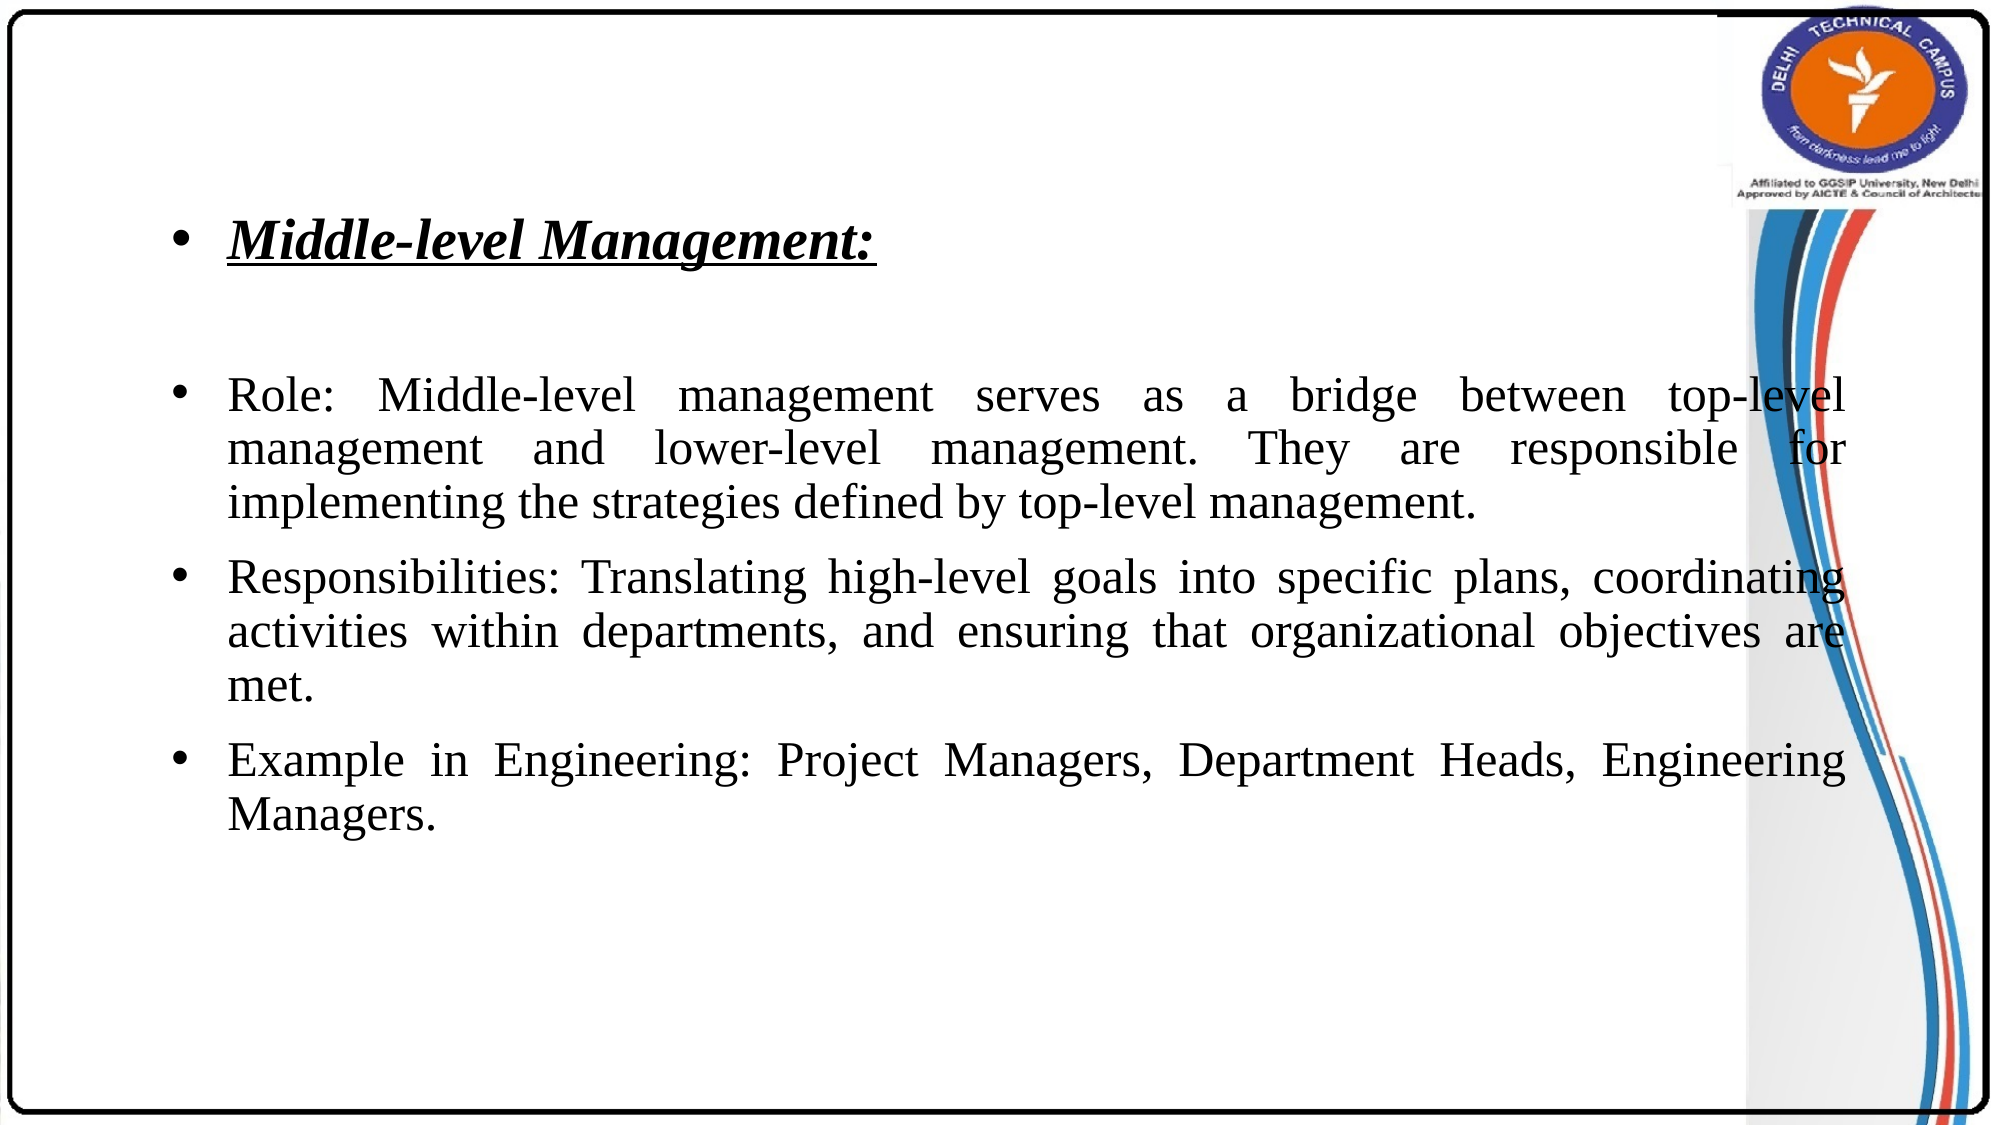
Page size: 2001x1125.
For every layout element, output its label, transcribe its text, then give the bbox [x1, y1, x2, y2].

list Middle-level Management: Role: Middle-level management serves as a bridge between top-level management and lower-level management. They are responsible for implementing the strategies defined by top-level management. Responsibilities: Translating high-level goals into specific plans, coordinating activities within departments, and ensuring that organizational objectives are met. Example in Engineering: Project Managers, Department Heads, Engineering Managers. [137, 201, 1863, 1014]
picture [0, 0, 2001, 1125]
